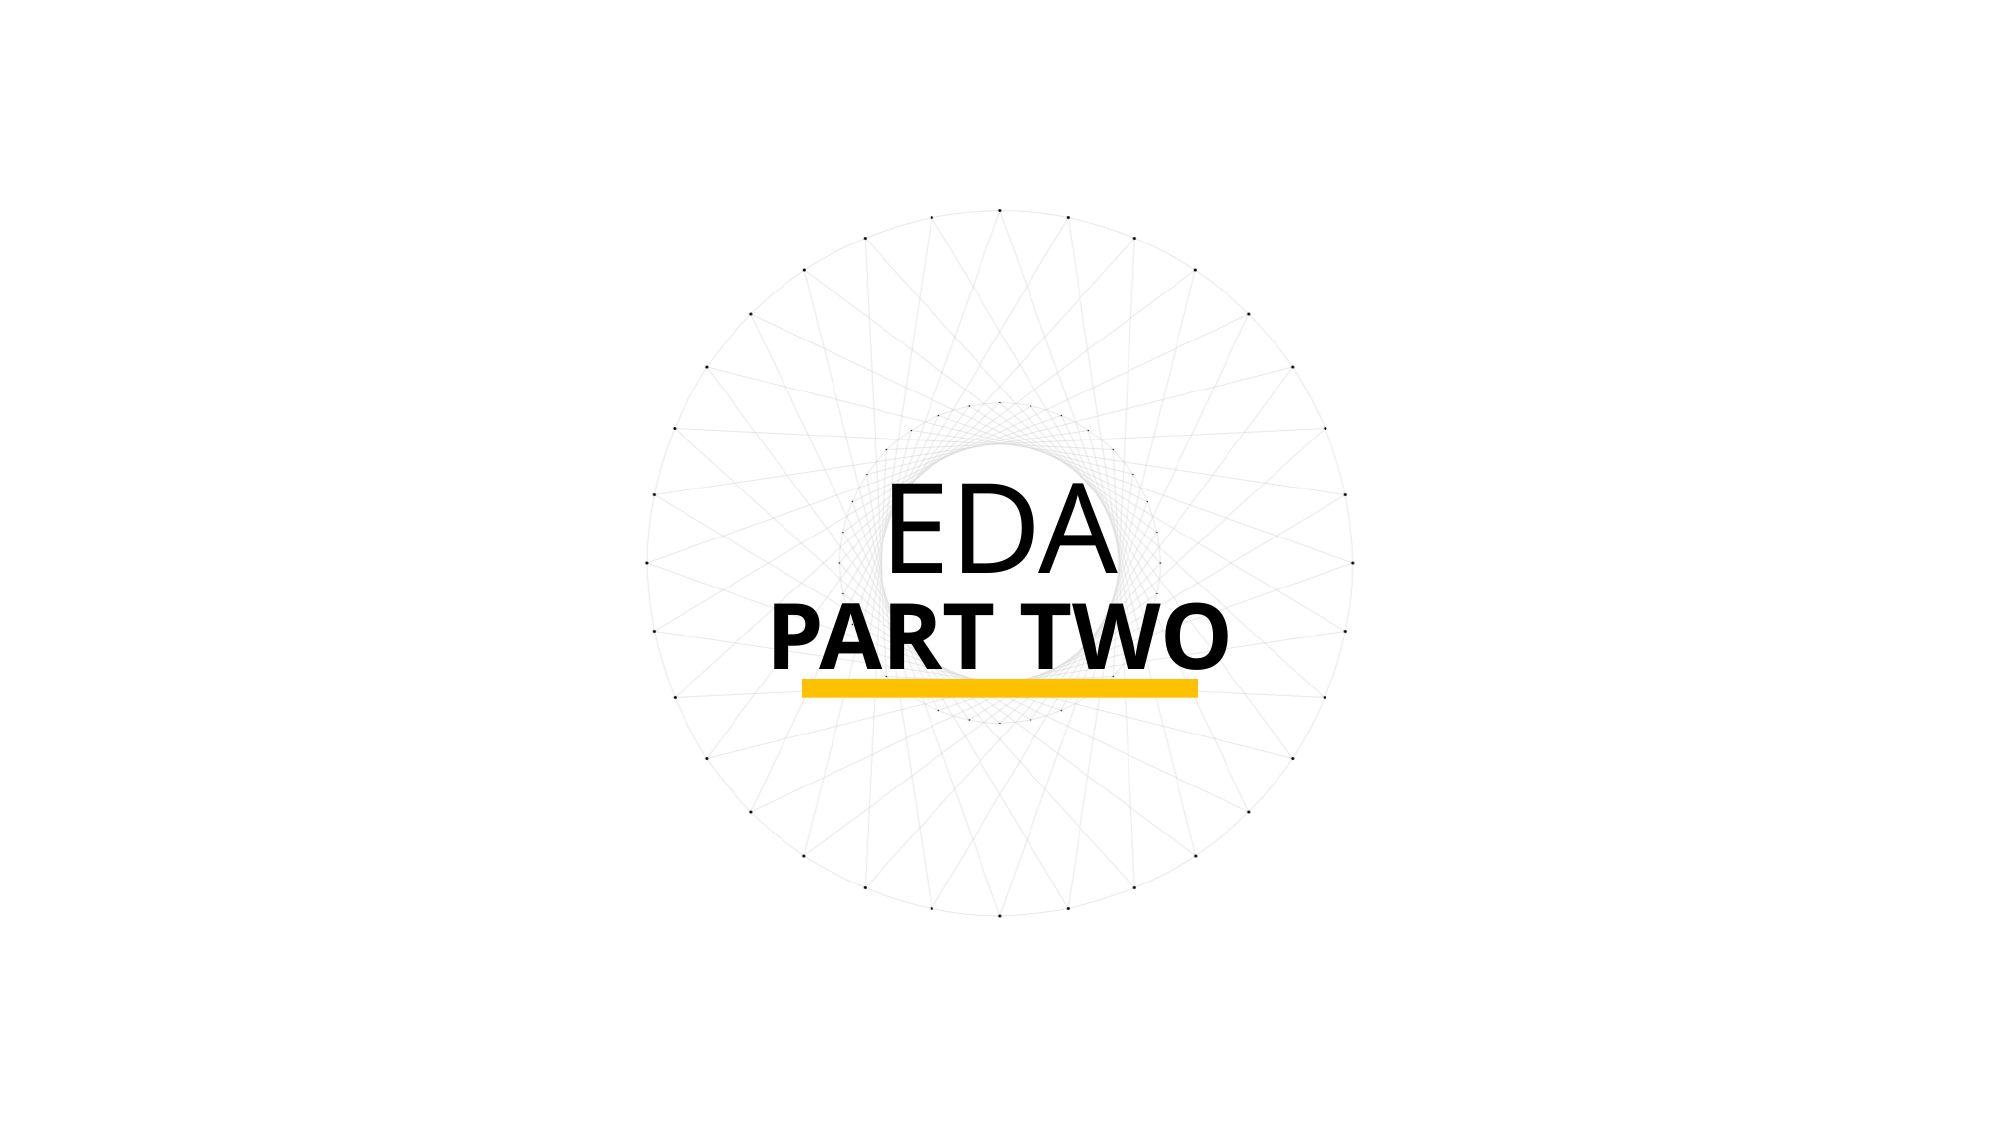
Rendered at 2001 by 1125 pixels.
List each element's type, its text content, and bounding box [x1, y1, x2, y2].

picture [636, 445, 1375, 932]
picture [676, 193, 1335, 396]
text_box PART TWO [704, 607, 1296, 696]
text_box EDA [645, 396, 1355, 607]
text_box [801, 678, 1199, 699]
